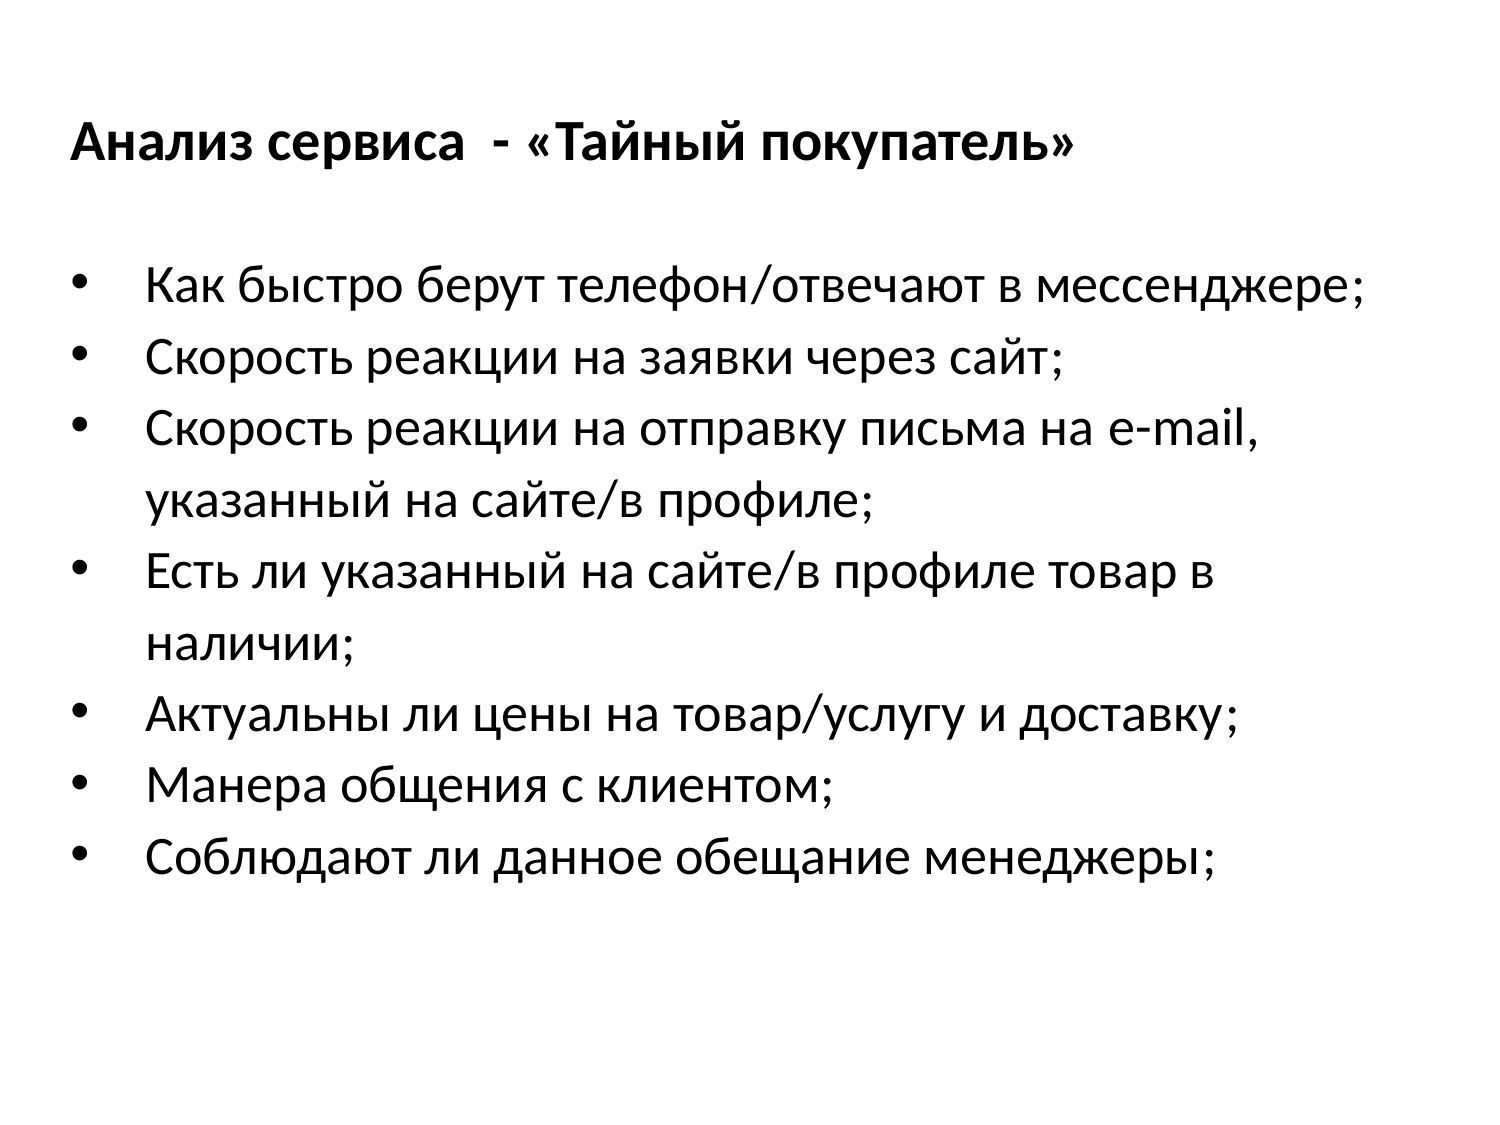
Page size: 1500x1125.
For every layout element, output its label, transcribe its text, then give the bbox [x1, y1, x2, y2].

text_box Анализ сервиса - «Тайный покупатель» Как быстро берут телефон/отвечают в мессенджере; Скорость реакции на заявки через сайт; Скорость реакции на отправку письма на e-mail, указанный на сайте/в профиле; Есть ли указанный на сайте/в профиле товар в наличии; Актуальны ли цены на товар/услугу и доставку; Манера общения с клиентом; Соблюдают ли данное обещание менеджеры; [55, 94, 1447, 893]
